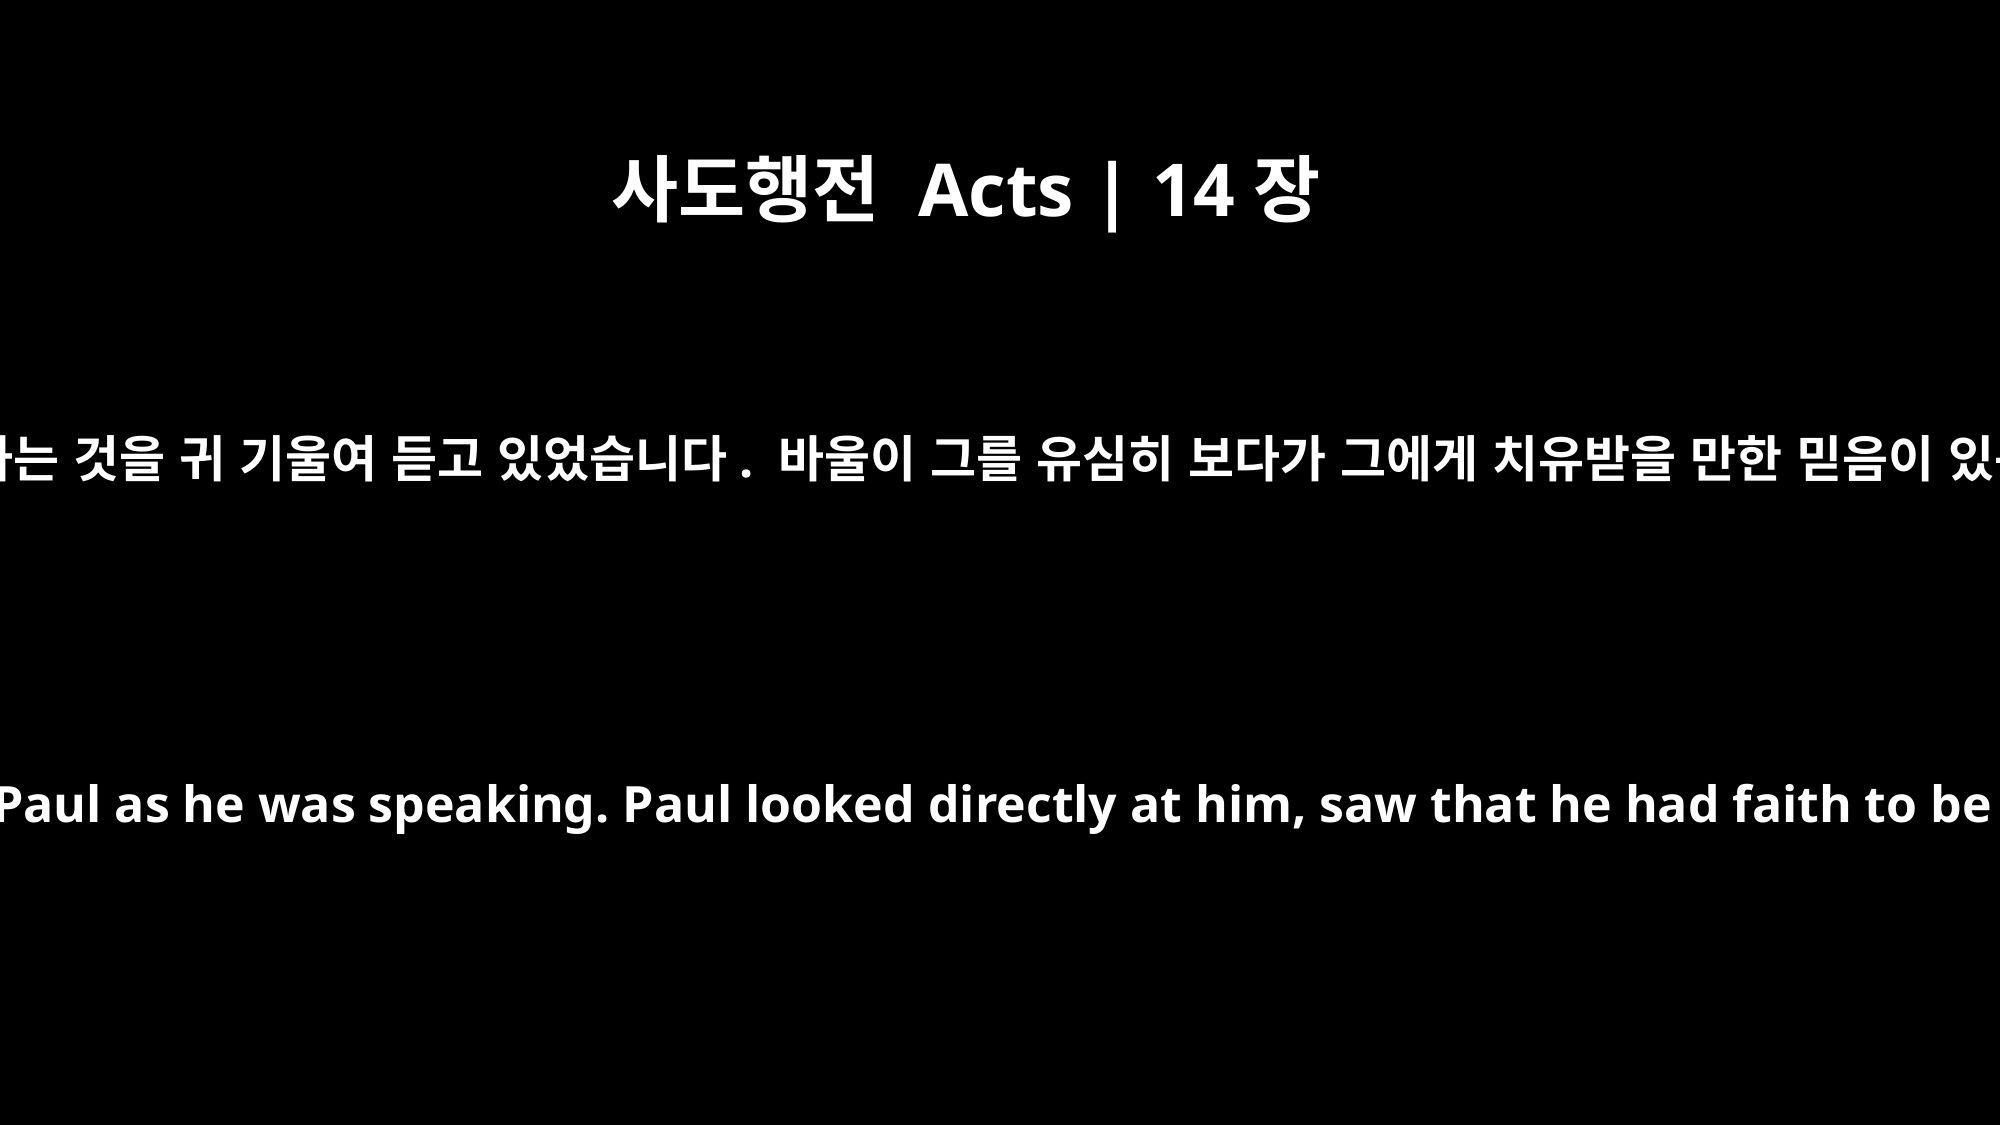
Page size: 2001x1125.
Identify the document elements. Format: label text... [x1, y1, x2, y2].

text_box 9 그는 바울이 말하는 것을 귀 기울여 듣고 있었습니다. 바울이 그를 유심히 보다가 그에게 치유받을 만한 믿음이 있는 것을 보고 [0, 359, 2000, 495]
text_box He listened to Paul as he was speaking. Paul looked directly at him, saw that he had faith to be healed [0, 764, 2000, 840]
text_box 사도행전 Acts | 14장 [596, 136, 1336, 239]
